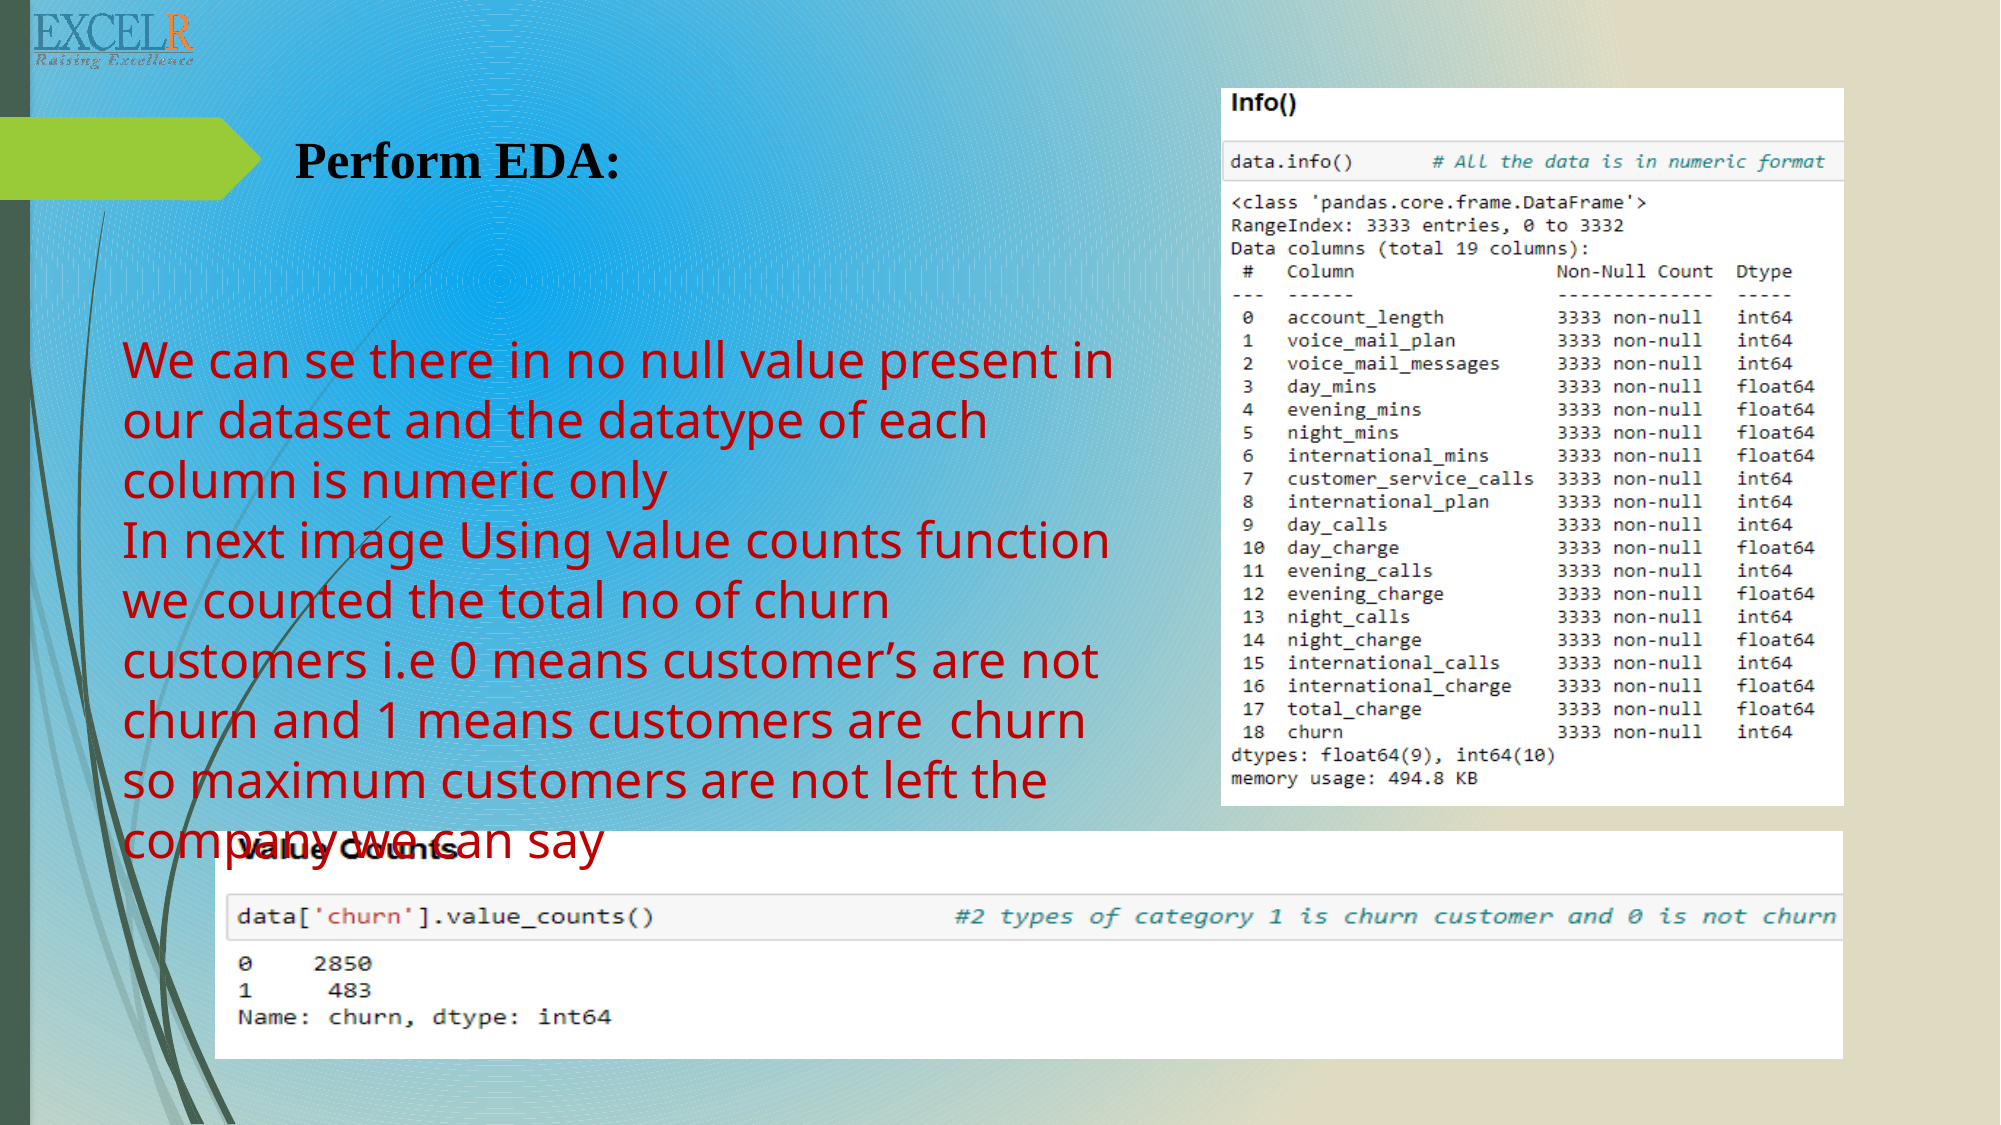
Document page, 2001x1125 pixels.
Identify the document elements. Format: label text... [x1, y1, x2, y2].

picture [215, 831, 1844, 1059]
picture [1220, 87, 1844, 806]
text_box Perform EDA: [279, 118, 637, 197]
title We can se there in no null value present in our dataset and the datatype of each column is numeric only In next image Using value counts function we counted the total no of churn customers i.e 0 means customer’s are not churn and 1 means customers are churn so maximum customers are not left the company we can say [107, 321, 1164, 738]
picture [34, 13, 193, 69]
